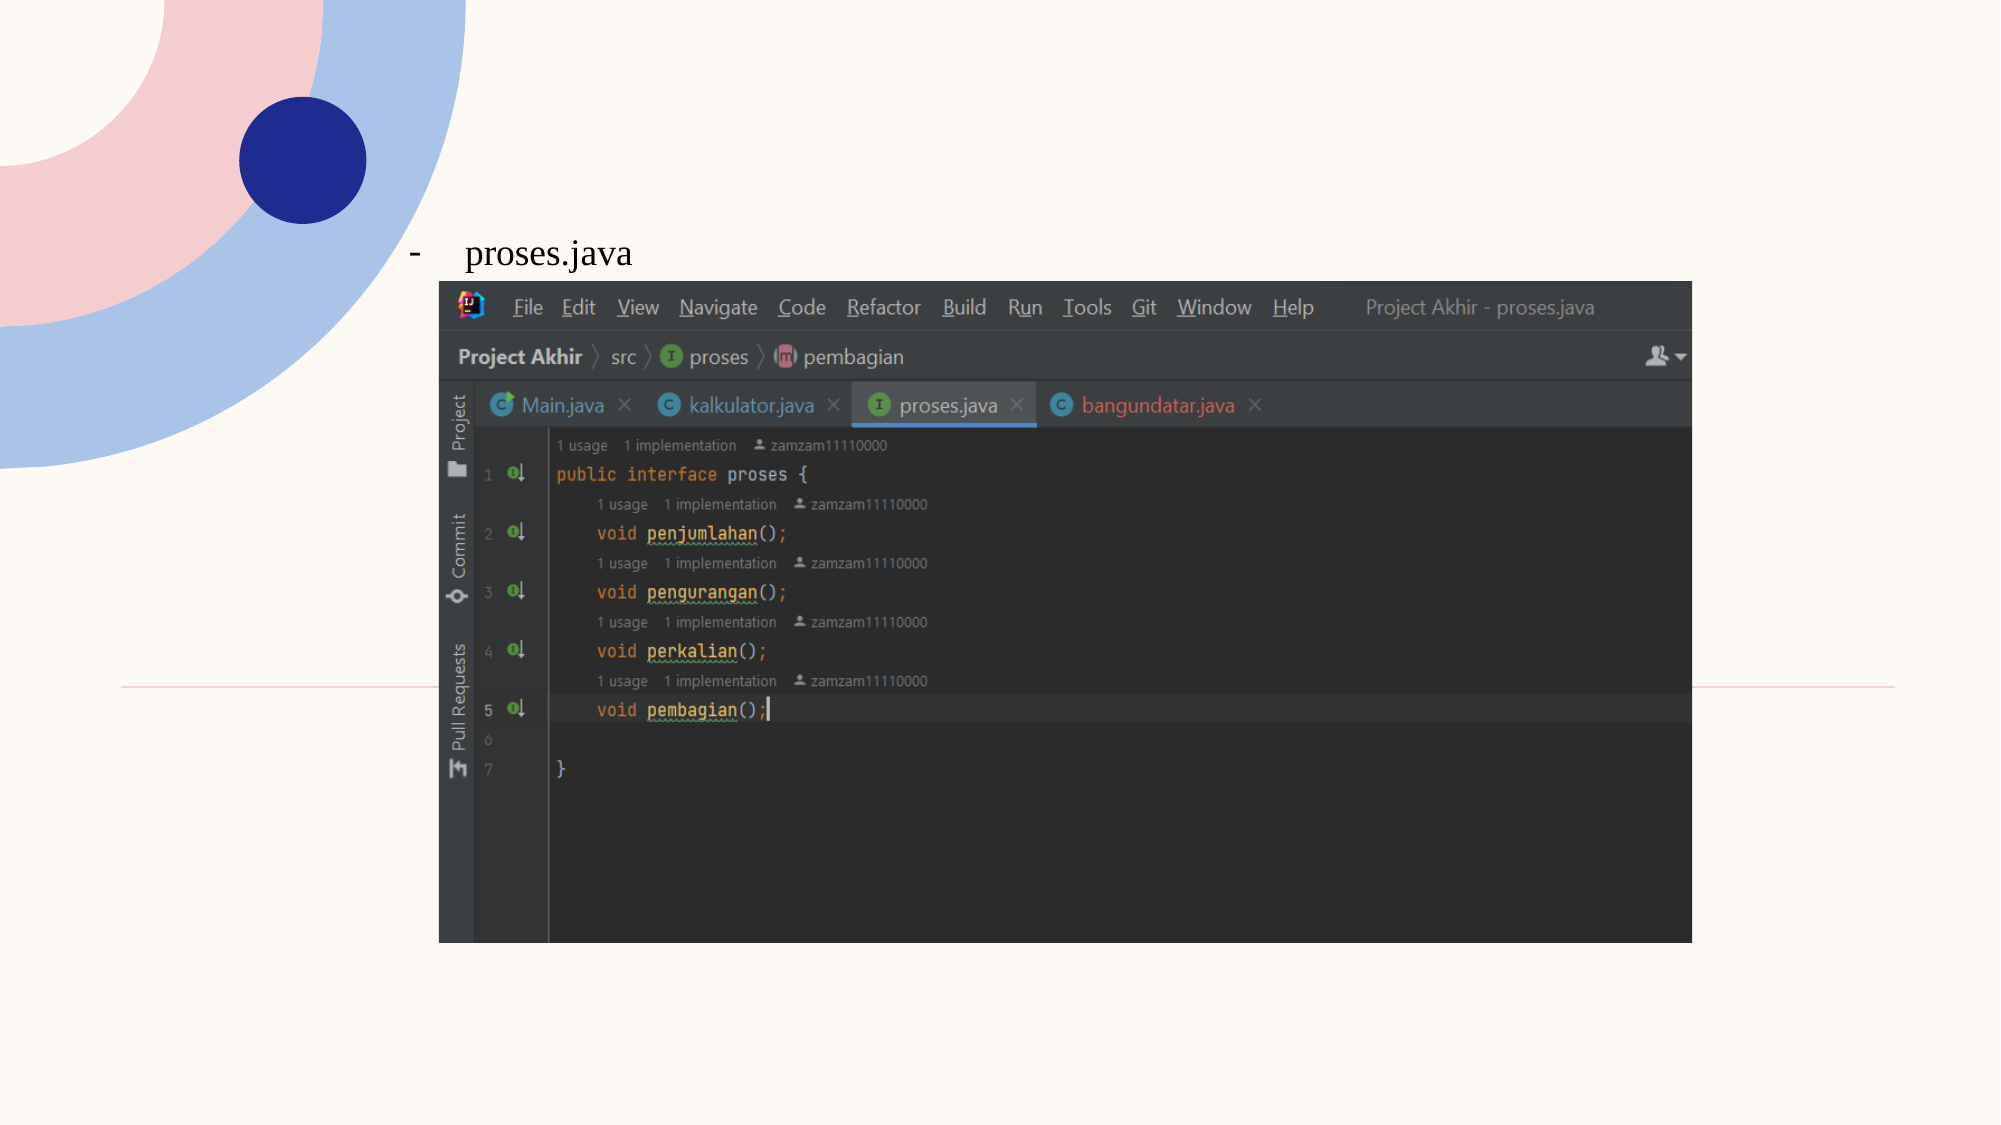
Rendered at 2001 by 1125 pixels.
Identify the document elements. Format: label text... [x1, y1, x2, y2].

picture [438, 281, 1693, 943]
text_box proses.java [393, 217, 648, 281]
